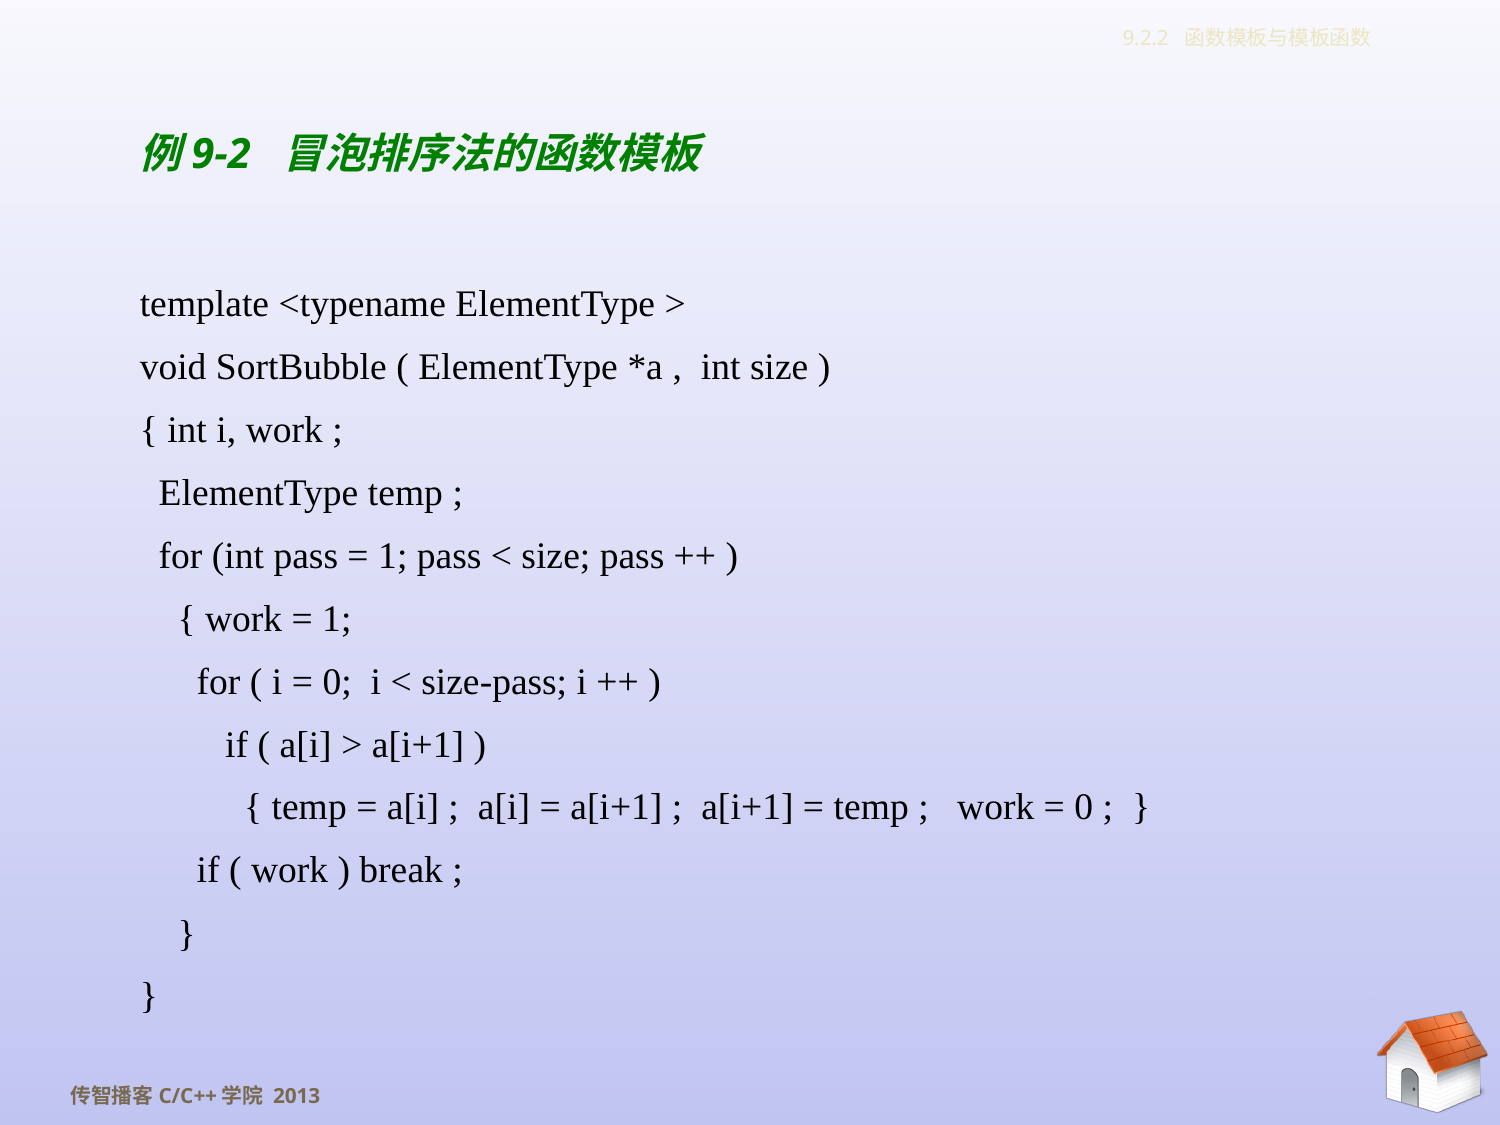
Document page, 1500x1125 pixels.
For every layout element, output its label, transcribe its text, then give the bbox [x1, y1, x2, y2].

title 9.2.2 函数模板与模板函数 [999, 12, 1494, 63]
text_box 例9-2 冒泡排序法的函数模板 [124, 99, 725, 185]
text_box template <typename ElementType > void SortBubble ( ElementType *a , int size ) { int i, work ; ElementType temp ; for (int pass = 1; pass < size; pass ++ ) { work = 1; for ( i = 0; i < size-pass; i ++ ) if ( a[i] > a[i+1] ) { temp = a[i] ; a[i] = a[i+1] ; a[i+1] = temp ; work = 0 ; } if ( work ) break ; } } [124, 253, 1175, 1024]
picture [1375, 999, 1488, 1124]
